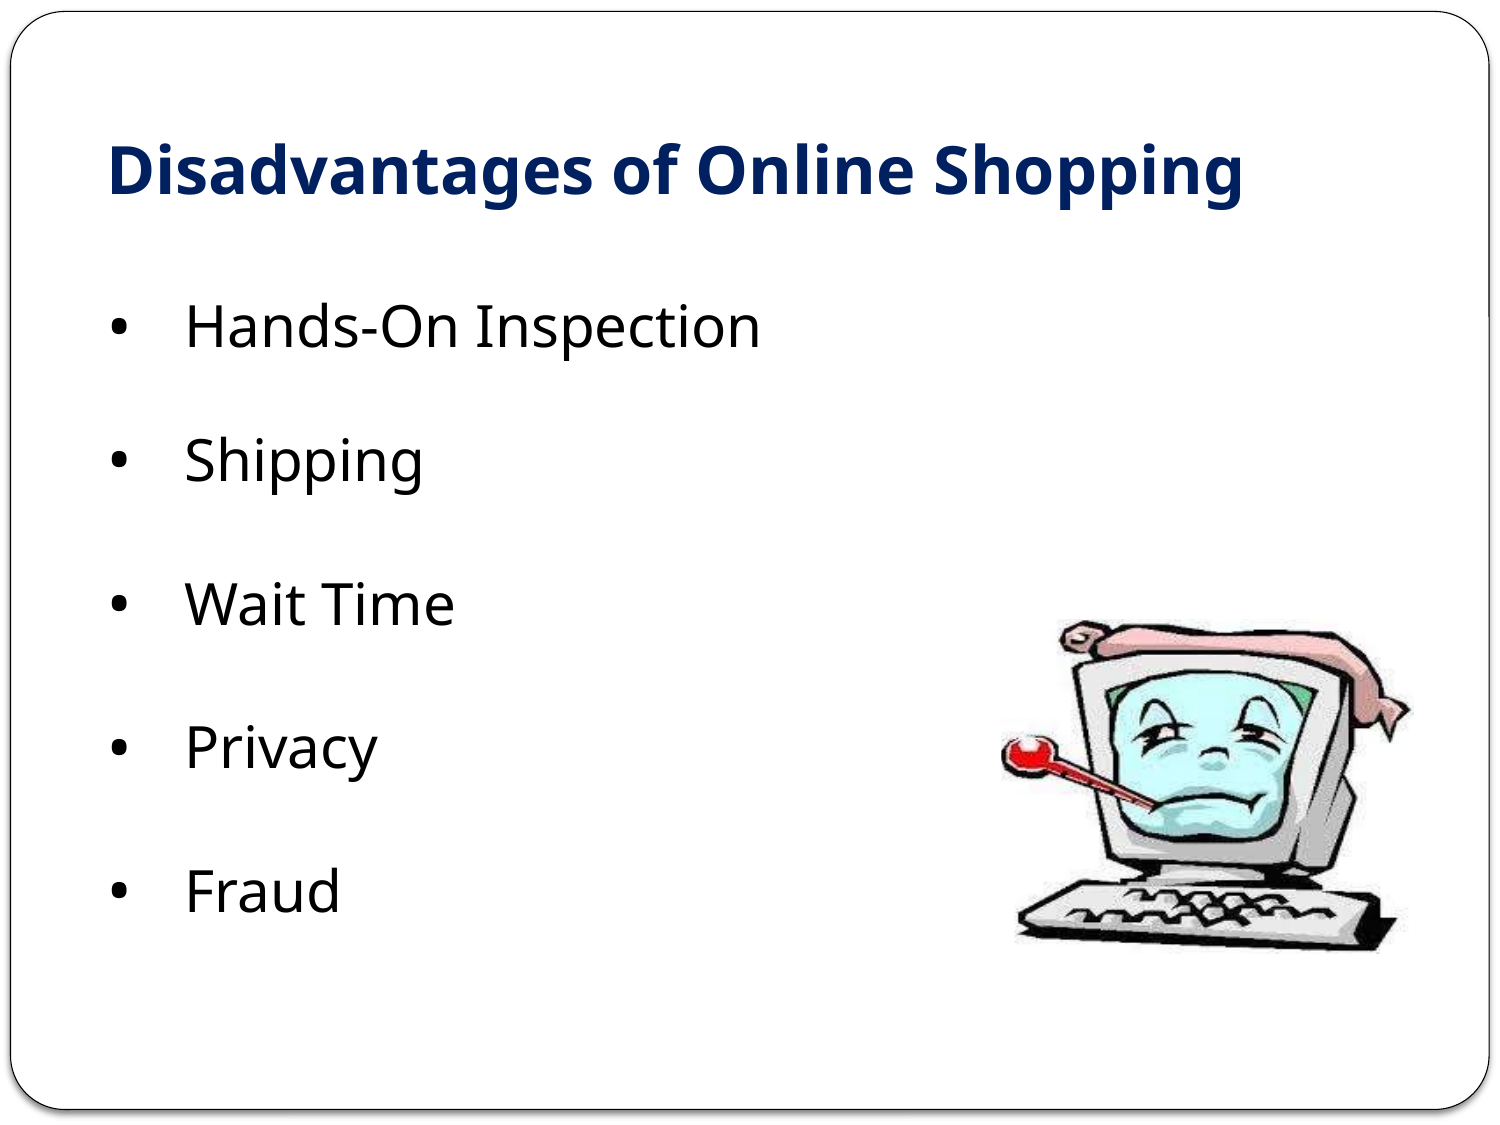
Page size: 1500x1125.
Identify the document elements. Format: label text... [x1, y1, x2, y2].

text_box Hands-On Inspection Shipping Wait Time Privacy Fraud [107, 287, 1414, 1125]
text_box [1001, 619, 1414, 954]
title Disadvantages of Online Shopping [103, 17, 1391, 208]
